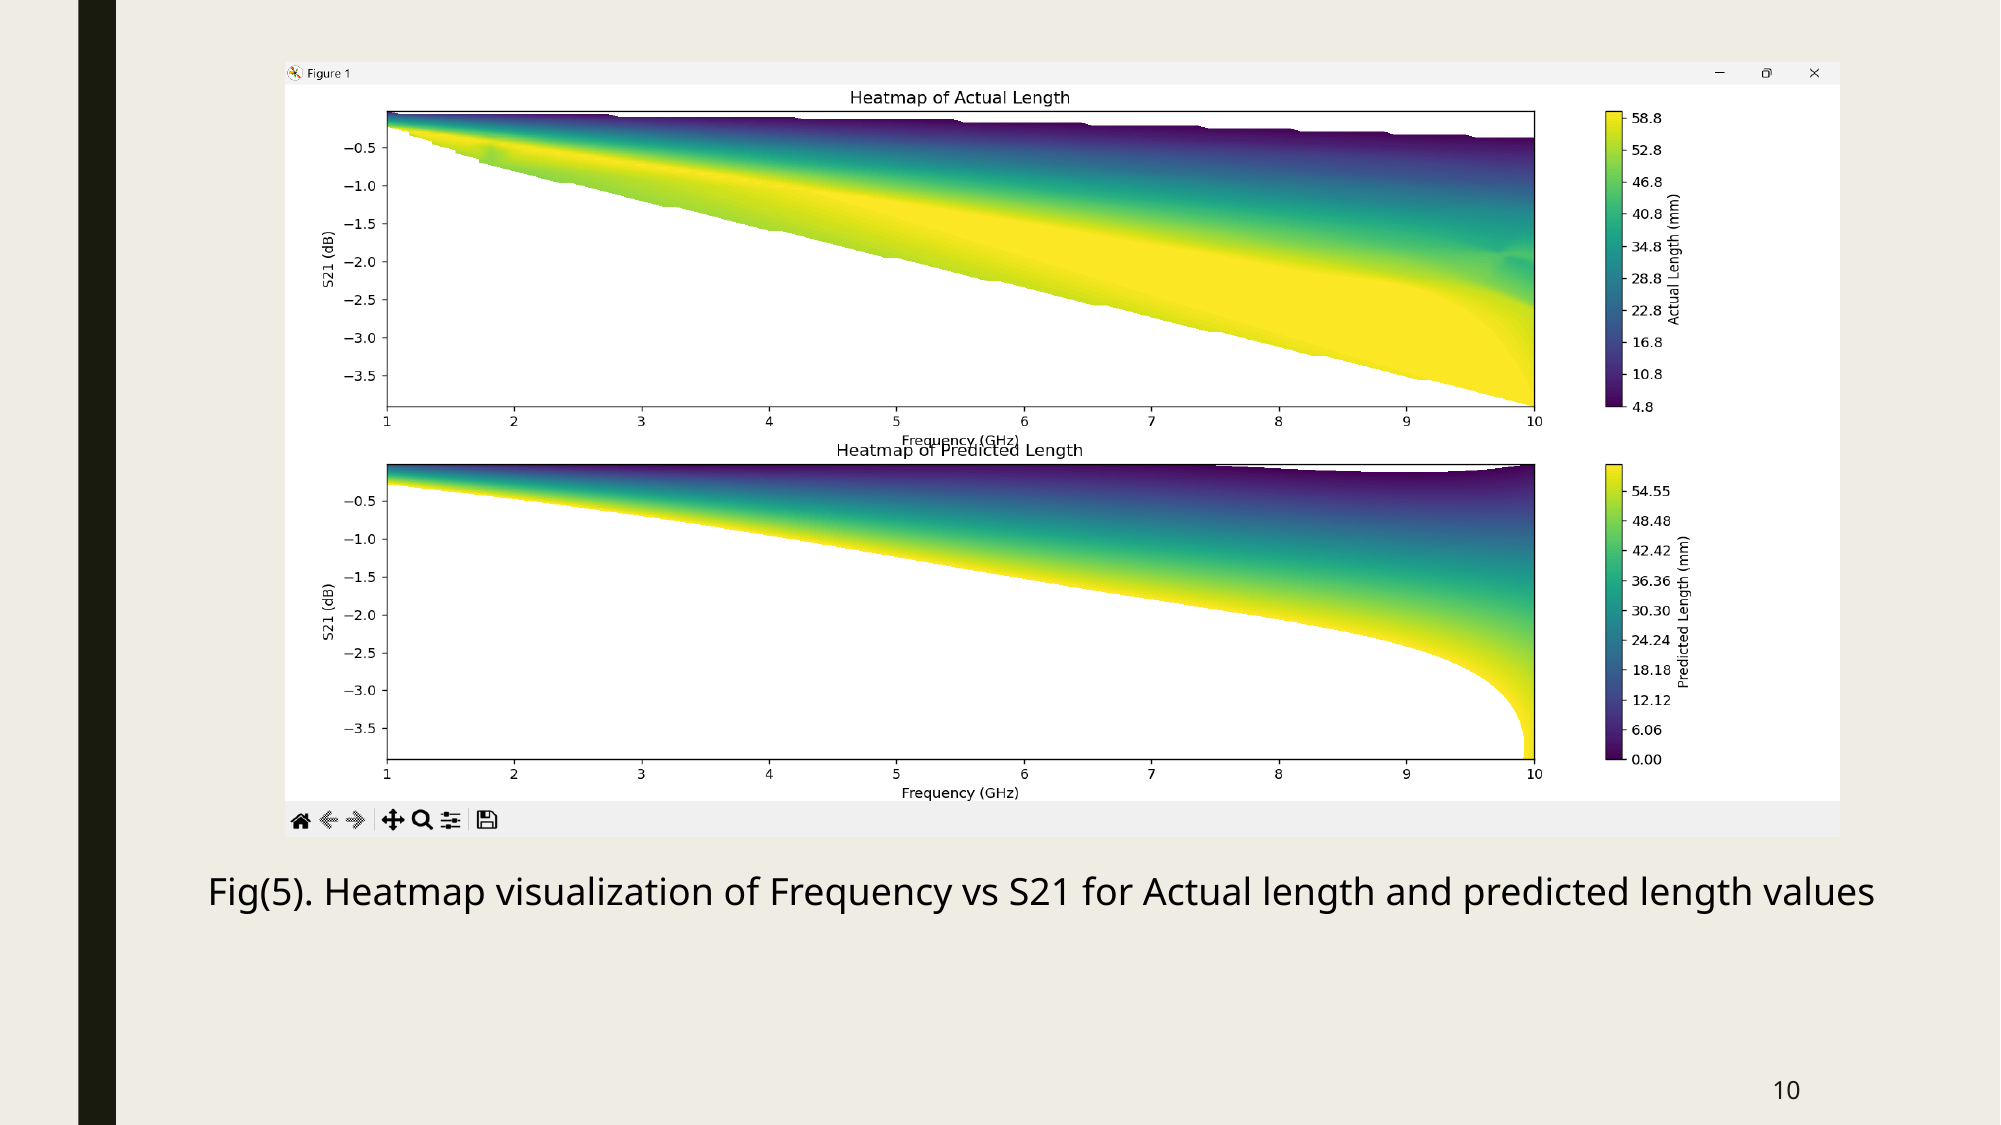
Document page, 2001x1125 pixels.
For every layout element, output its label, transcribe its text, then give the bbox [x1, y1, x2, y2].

picture [285, 62, 1840, 838]
slide_number 10 [1553, 1058, 1816, 1125]
text_box Fig(5). Heatmap visualization of Frequency vs S21 for Actual length and predicted length values [192, 860, 1892, 920]
